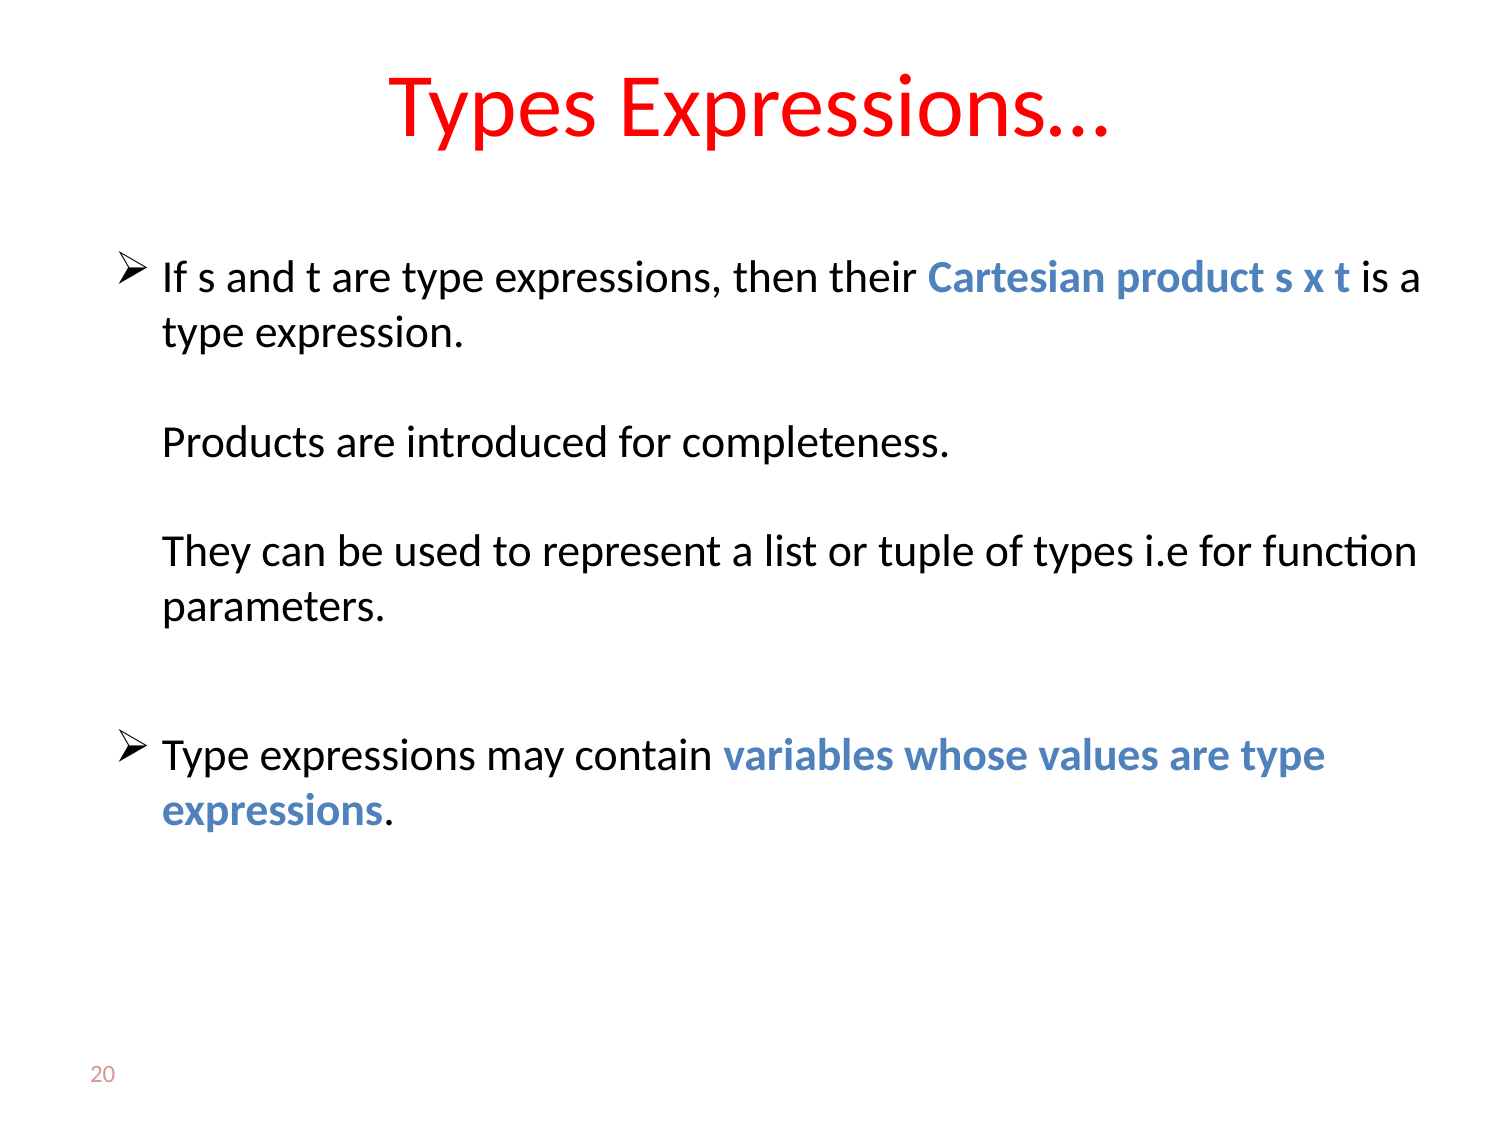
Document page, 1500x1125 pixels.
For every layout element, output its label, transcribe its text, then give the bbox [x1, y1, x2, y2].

title Types Expressions… [75, 37, 1425, 163]
slide_number 20 [75, 1042, 425, 1103]
list If s and t are type expressions, then their Cartesian product s x t is a type expression. Products are introduced for completeness. They can be used to represent a list or tuple of types i.e for function parameters. Type expressions may contain variables whose values are type expressions. [24, 174, 1475, 1025]
